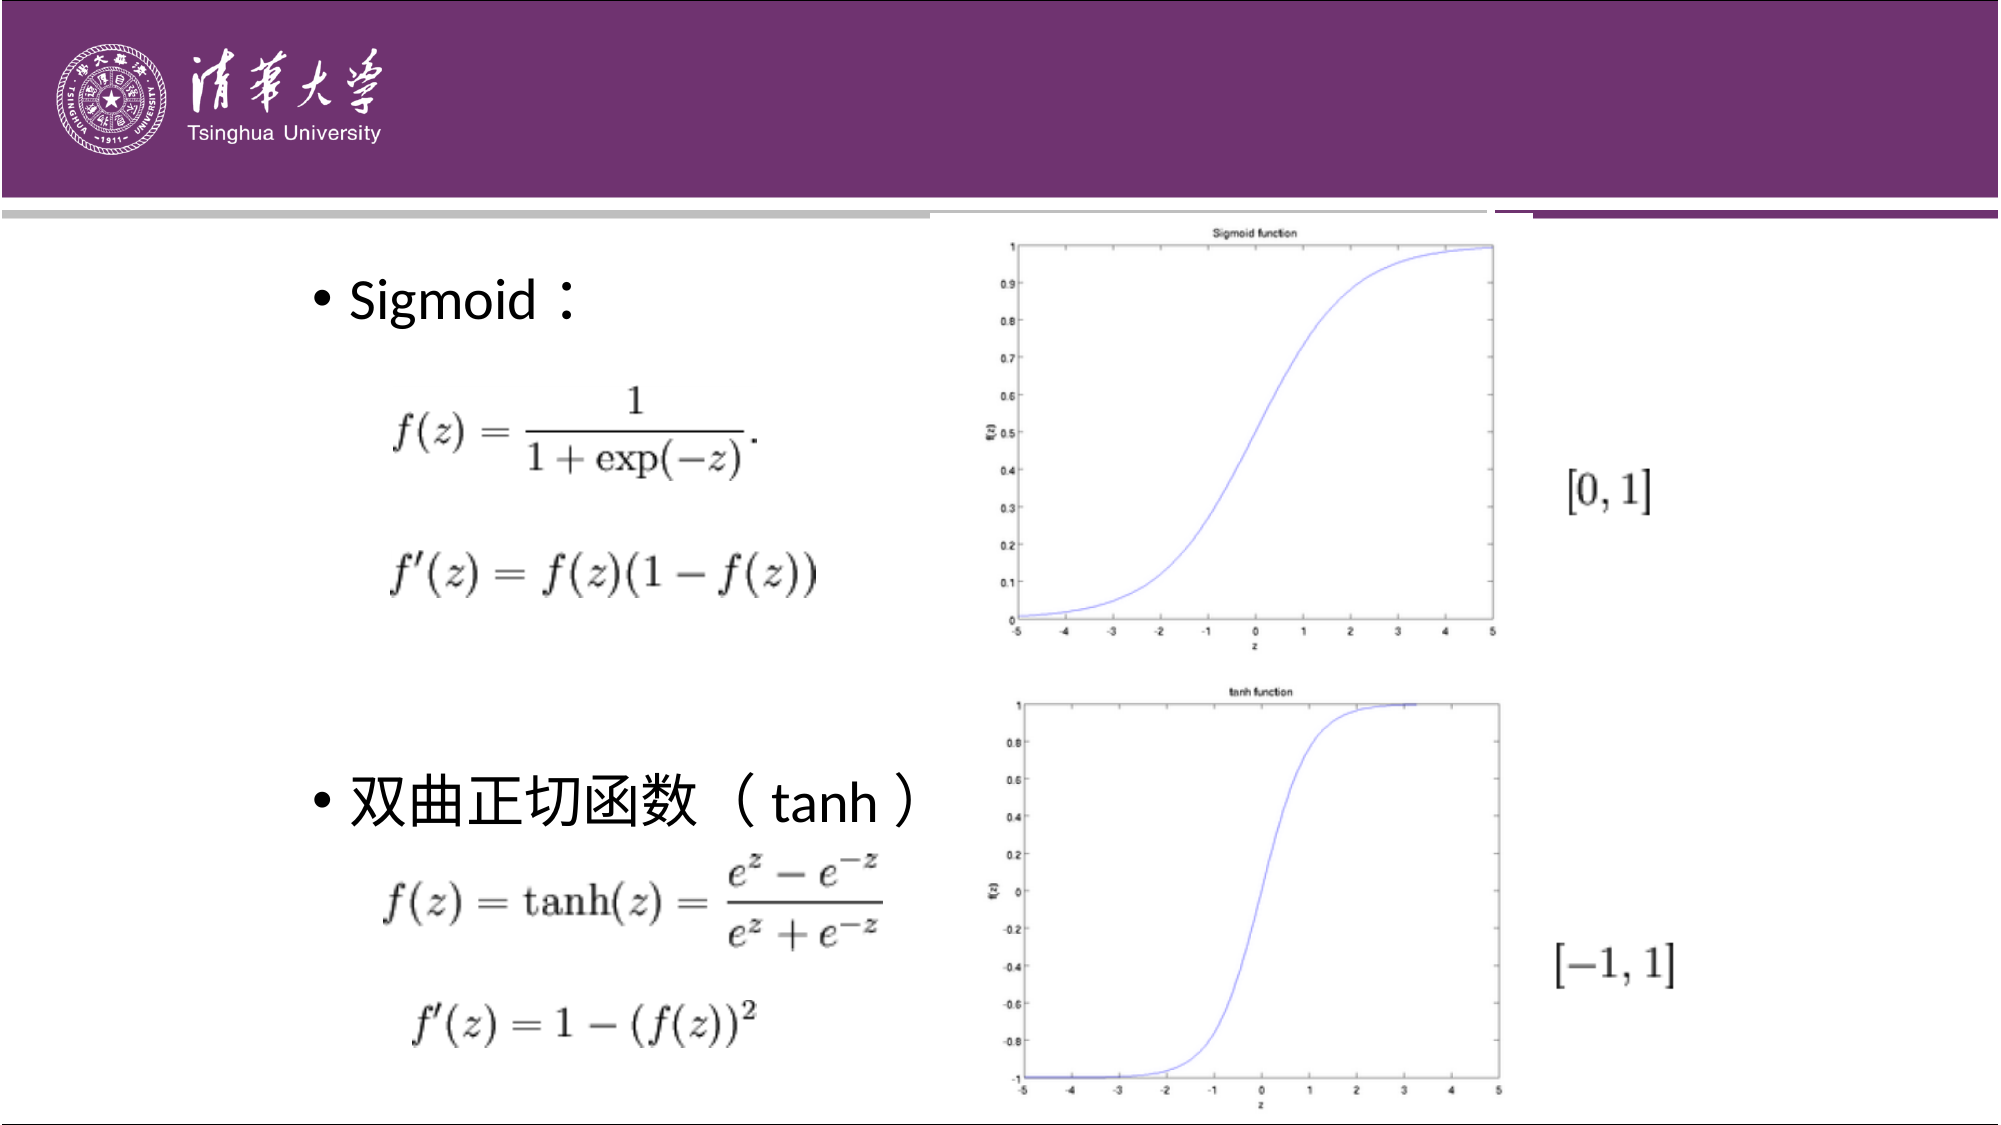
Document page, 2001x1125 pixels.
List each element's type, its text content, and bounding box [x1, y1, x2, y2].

list Sigmoid： 双曲正切函数（tanh） [297, 261, 930, 1053]
list Sigmoid： 双曲正切函数（tanh） [1533, 261, 1703, 1053]
picture [2, 0, 1998, 1125]
